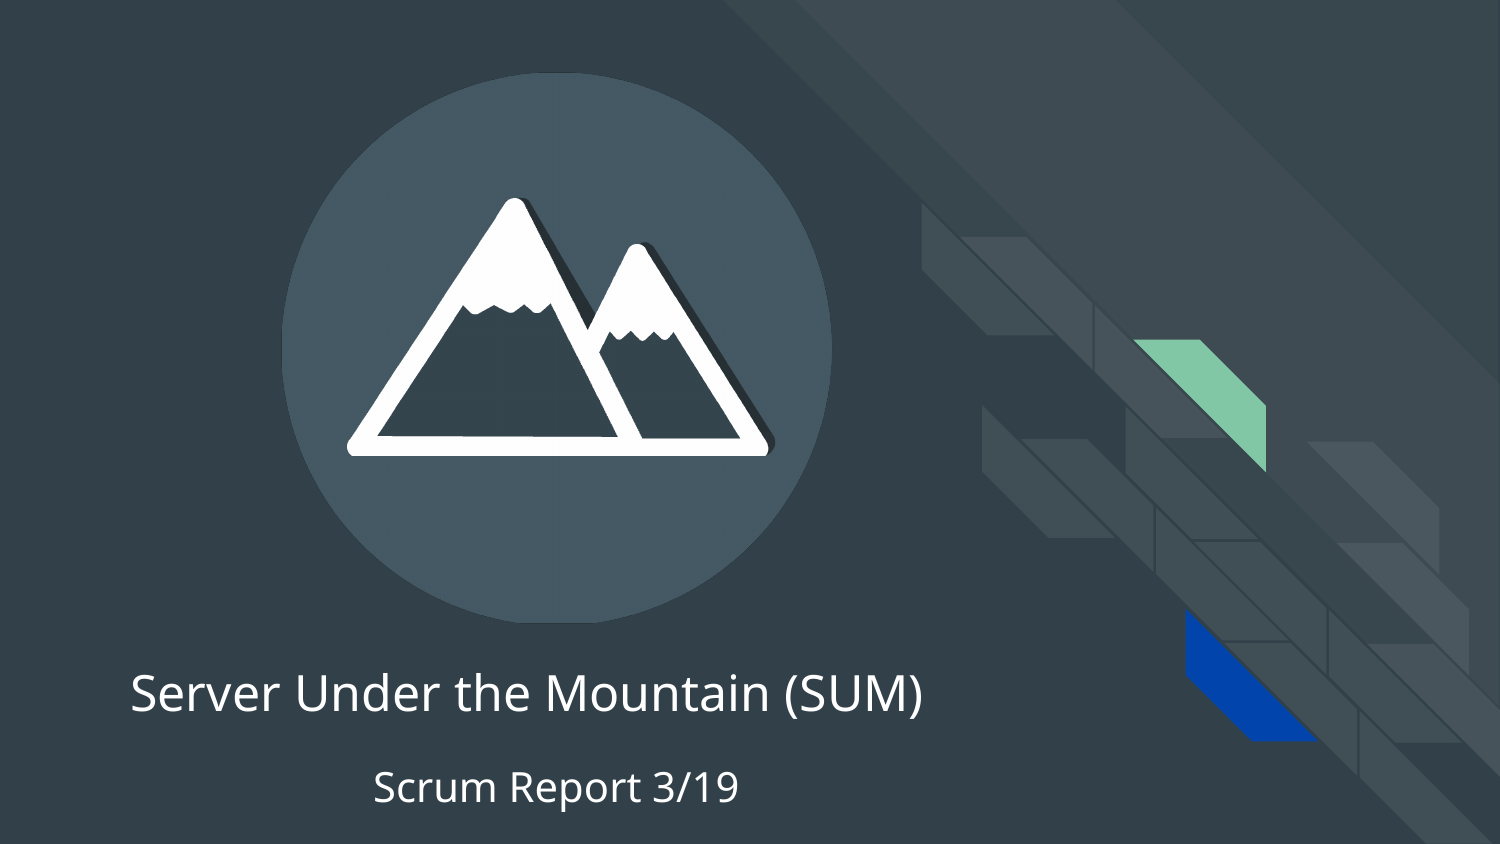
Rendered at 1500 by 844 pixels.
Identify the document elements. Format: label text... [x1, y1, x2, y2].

title Scrum Report 3/19 [358, 728, 772, 844]
picture [240, 63, 842, 705]
title Server Under the Mountain (SUM) [115, 625, 1000, 758]
